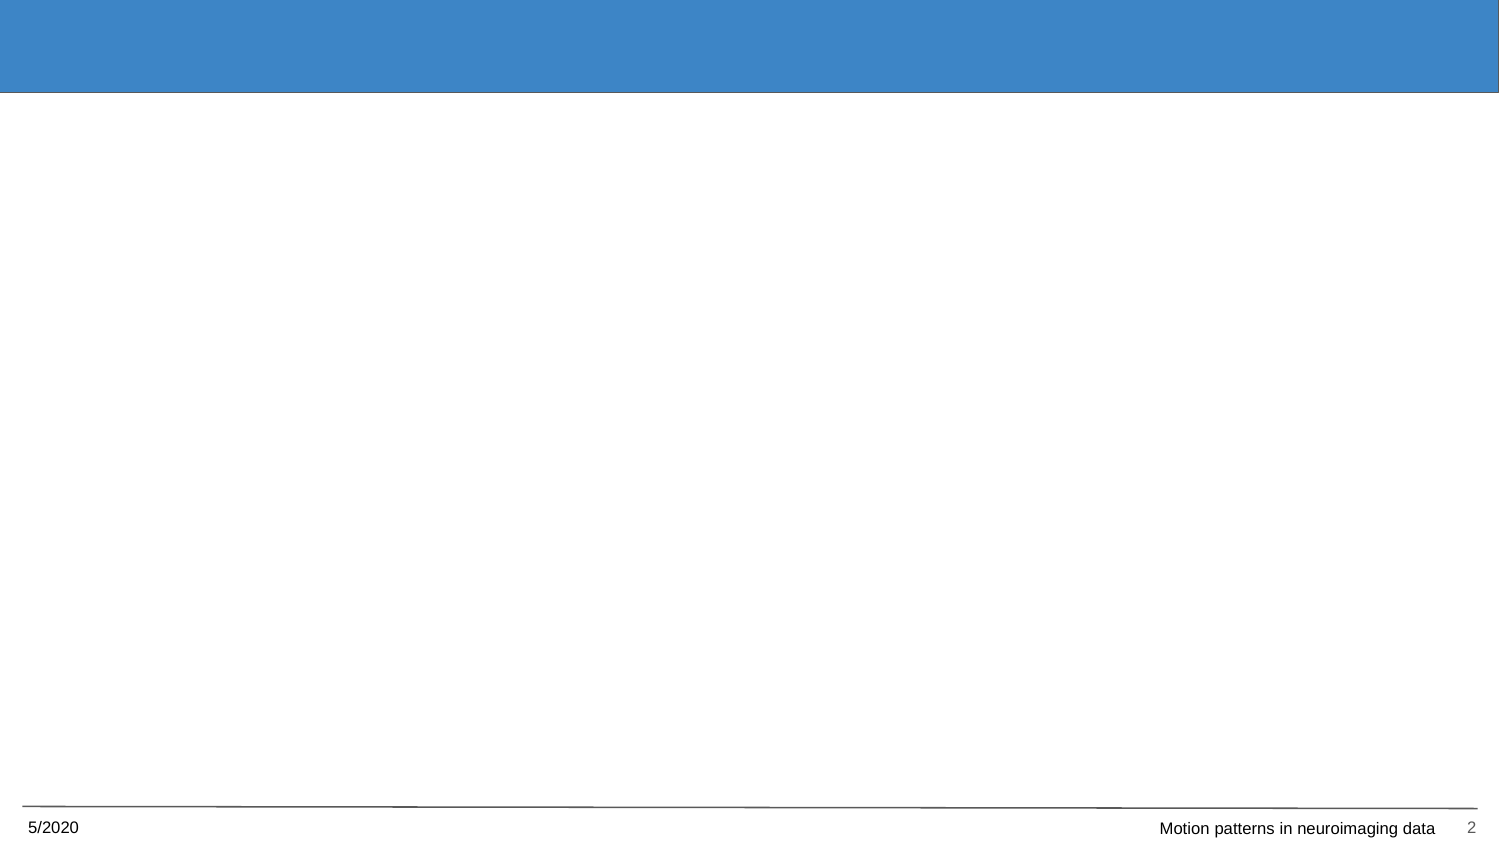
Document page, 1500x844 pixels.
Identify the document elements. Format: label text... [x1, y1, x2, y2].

slide_number 2 [1431, 806, 1492, 844]
